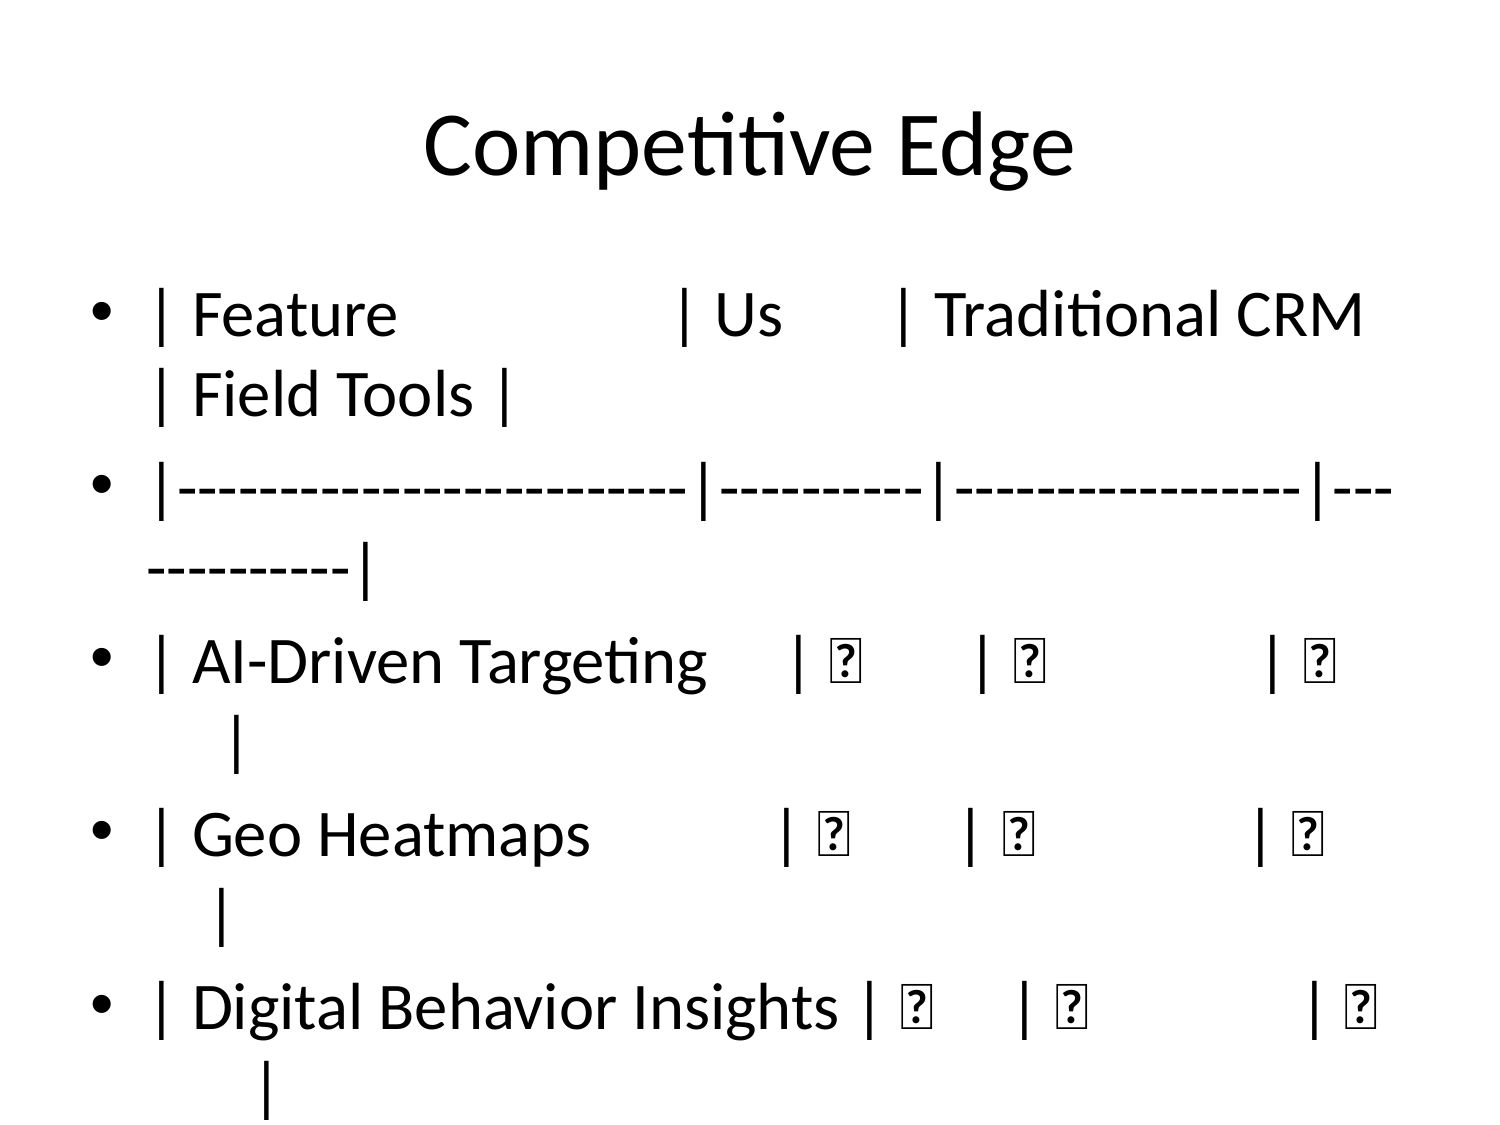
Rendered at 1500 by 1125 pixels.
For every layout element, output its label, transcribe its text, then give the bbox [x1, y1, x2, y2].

list | Feature | Us | Traditional CRM | Field Tools | |-------------------------|----------|-----------------|-------------| | AI-Driven Targeting | ✅ | ❌ | ❌ | | Geo Heatmaps | ✅ | ❌ | ❌ | | Digital Behavior Insights | ✅ | ❌ | ❌ | | Pharma-specific Design | ✅ | ❌ | ❌ | [75, 262, 1425, 1005]
title Competitive Edge [75, 45, 1425, 233]
